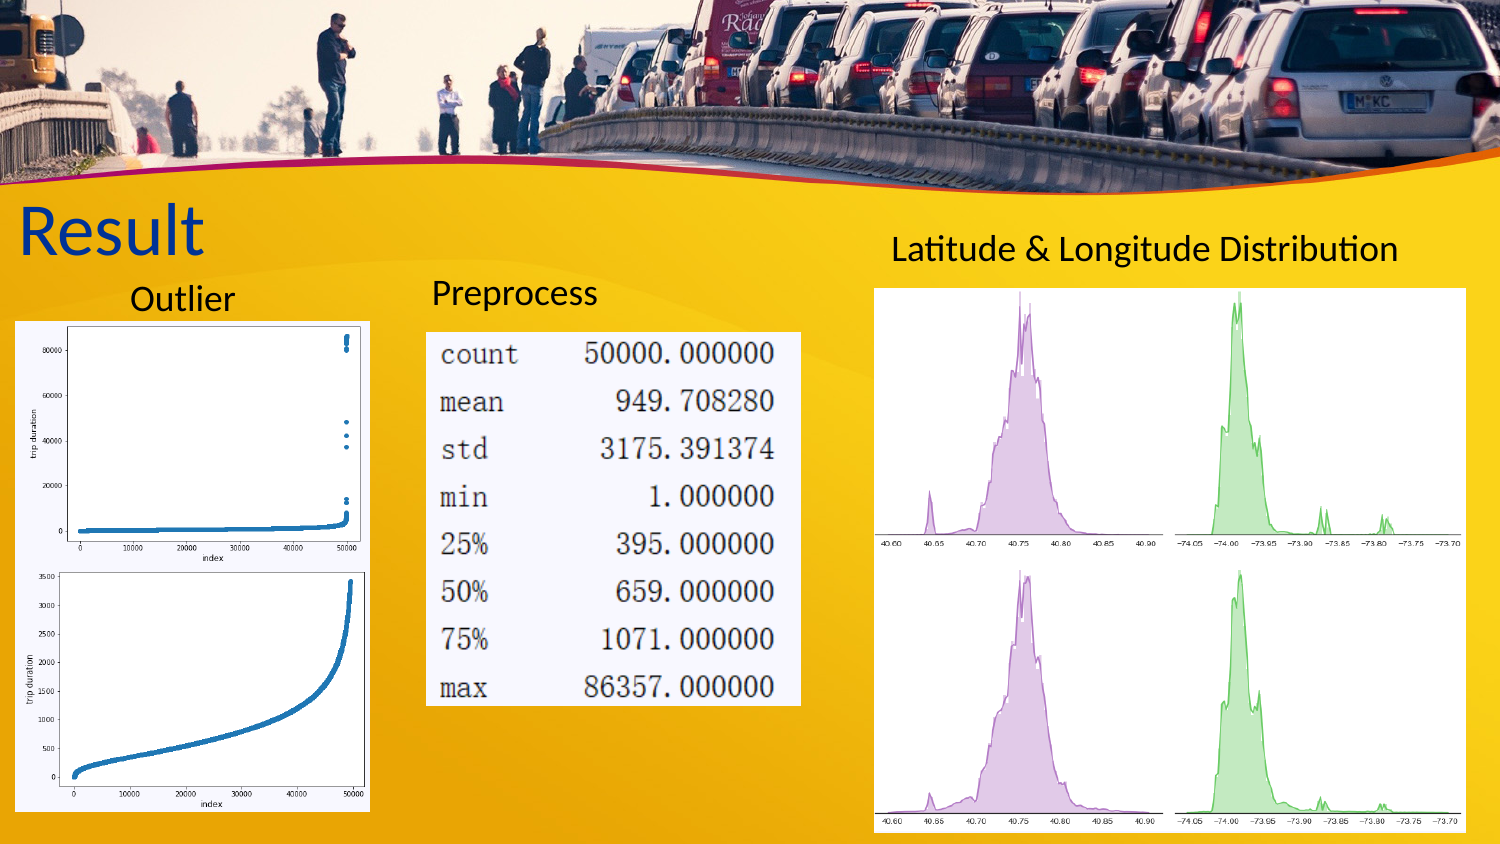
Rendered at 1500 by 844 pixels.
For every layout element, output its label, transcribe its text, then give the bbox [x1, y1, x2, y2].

text_box Outlier [115, 266, 416, 326]
text_box Preprocess [417, 261, 718, 321]
title Result [3, 163, 1356, 289]
picture [0, 0, 1500, 844]
text_box Latitude & Longitude Distribution [876, 216, 1427, 277]
